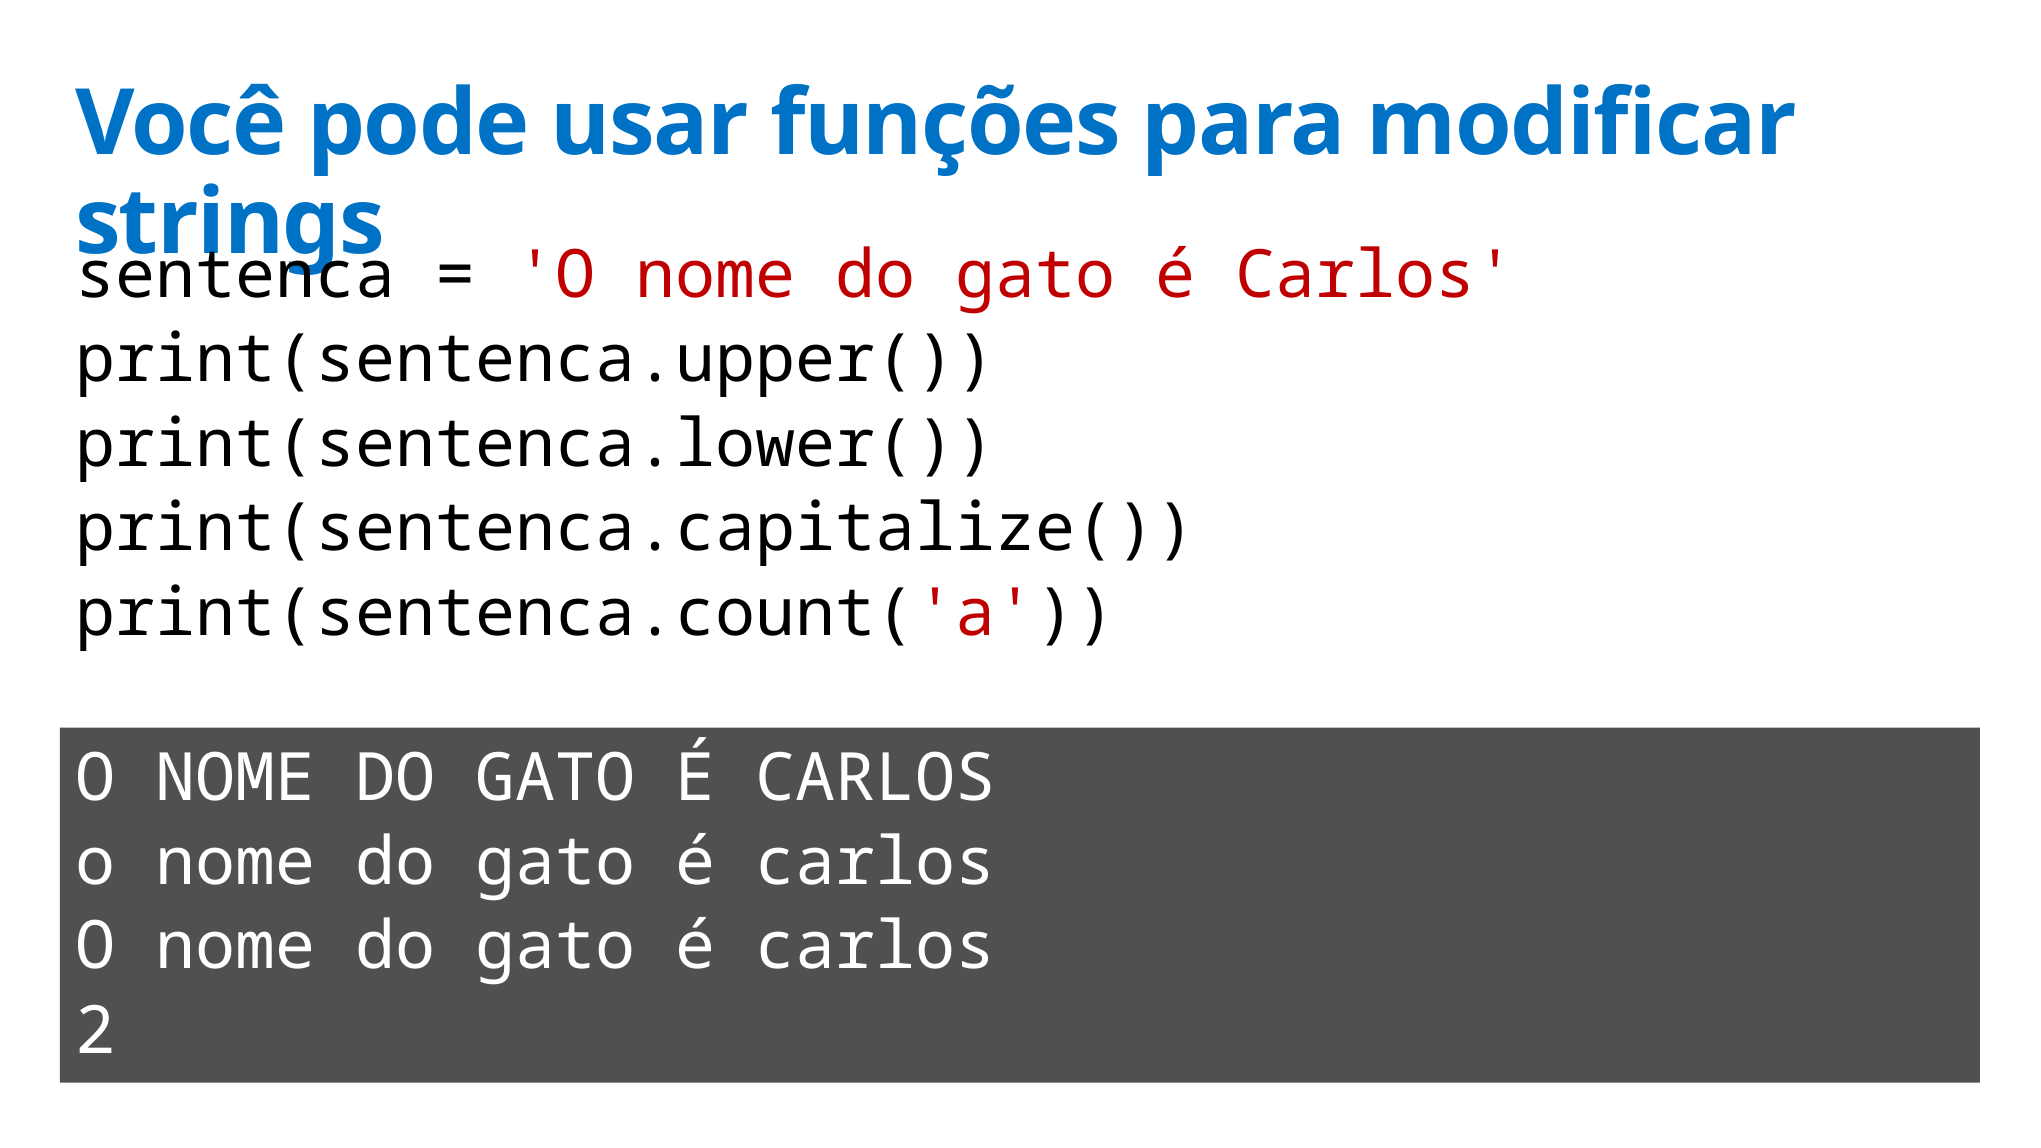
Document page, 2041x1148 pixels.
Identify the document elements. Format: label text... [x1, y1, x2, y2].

title Você pode usar funções para modificar strings [60, 60, 1980, 210]
text_box O NOME DO GATO É CARLOS o nome do gato é carlos O nome do gato é carlos 2 [59, 727, 1980, 1083]
list sentenca = 'O nome do gato é Carlos' print(sentenca.upper()) print(sentenca.lower()) print(sentenca.capitalize()) print(sentenca.count('a')) [60, 225, 1980, 727]
